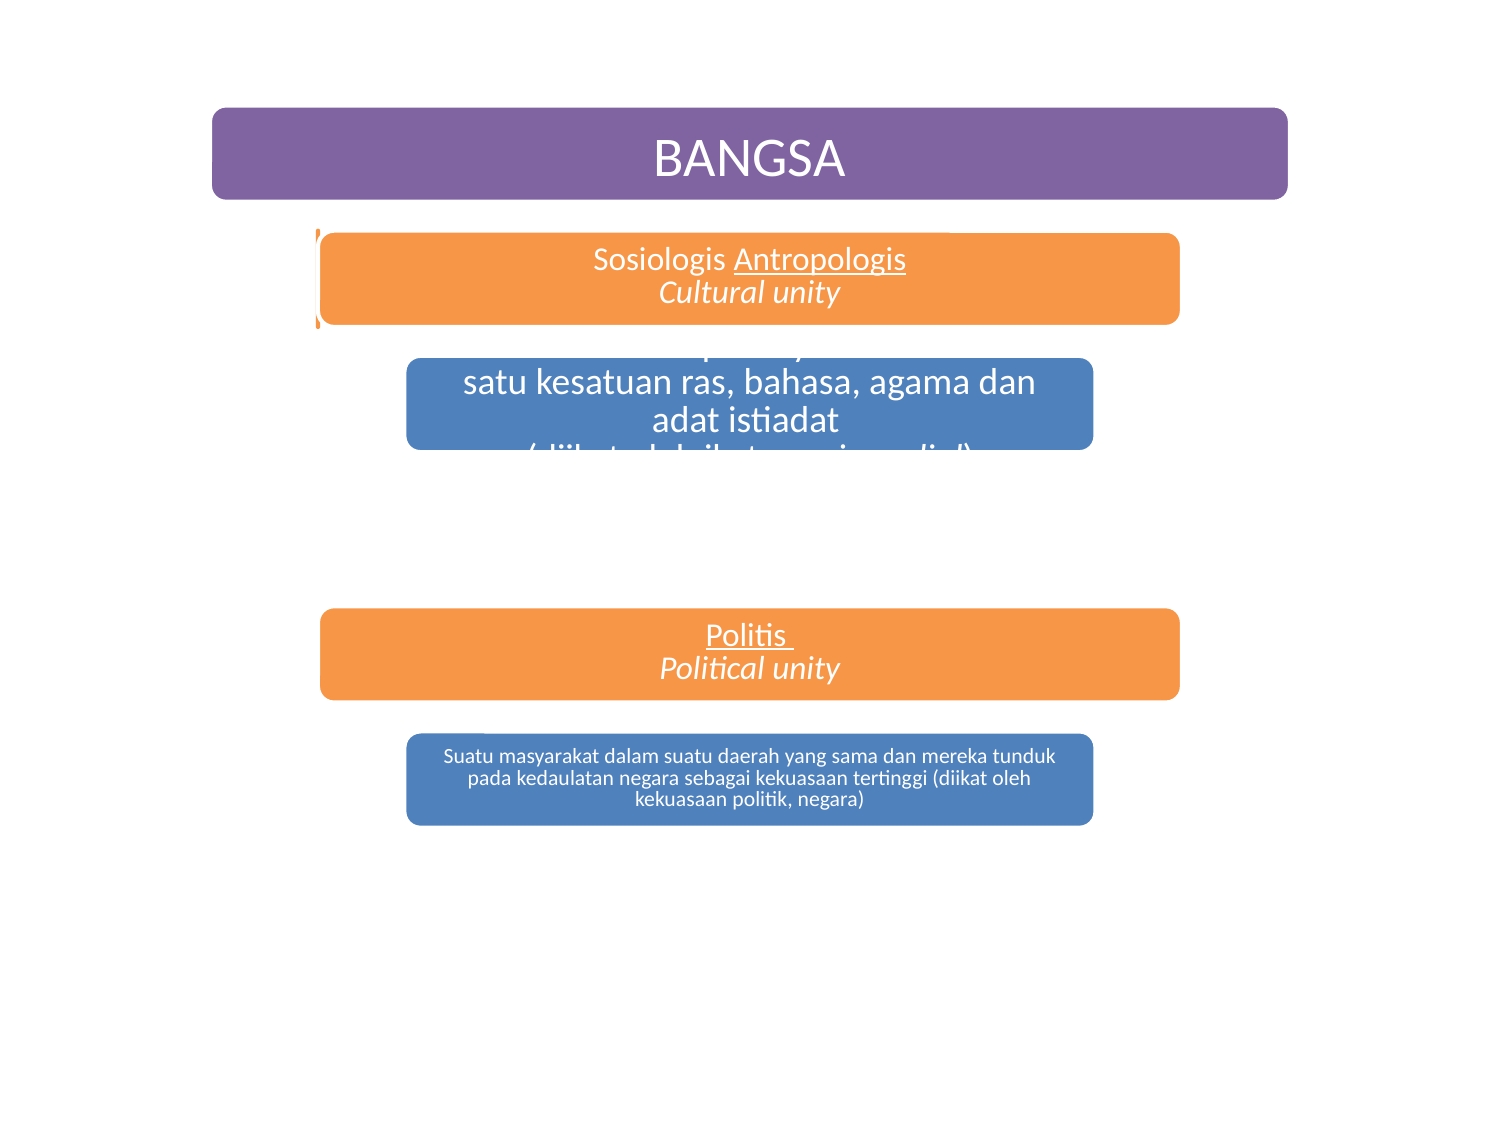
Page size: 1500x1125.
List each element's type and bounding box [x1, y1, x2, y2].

list [74, 105, 1426, 1079]
